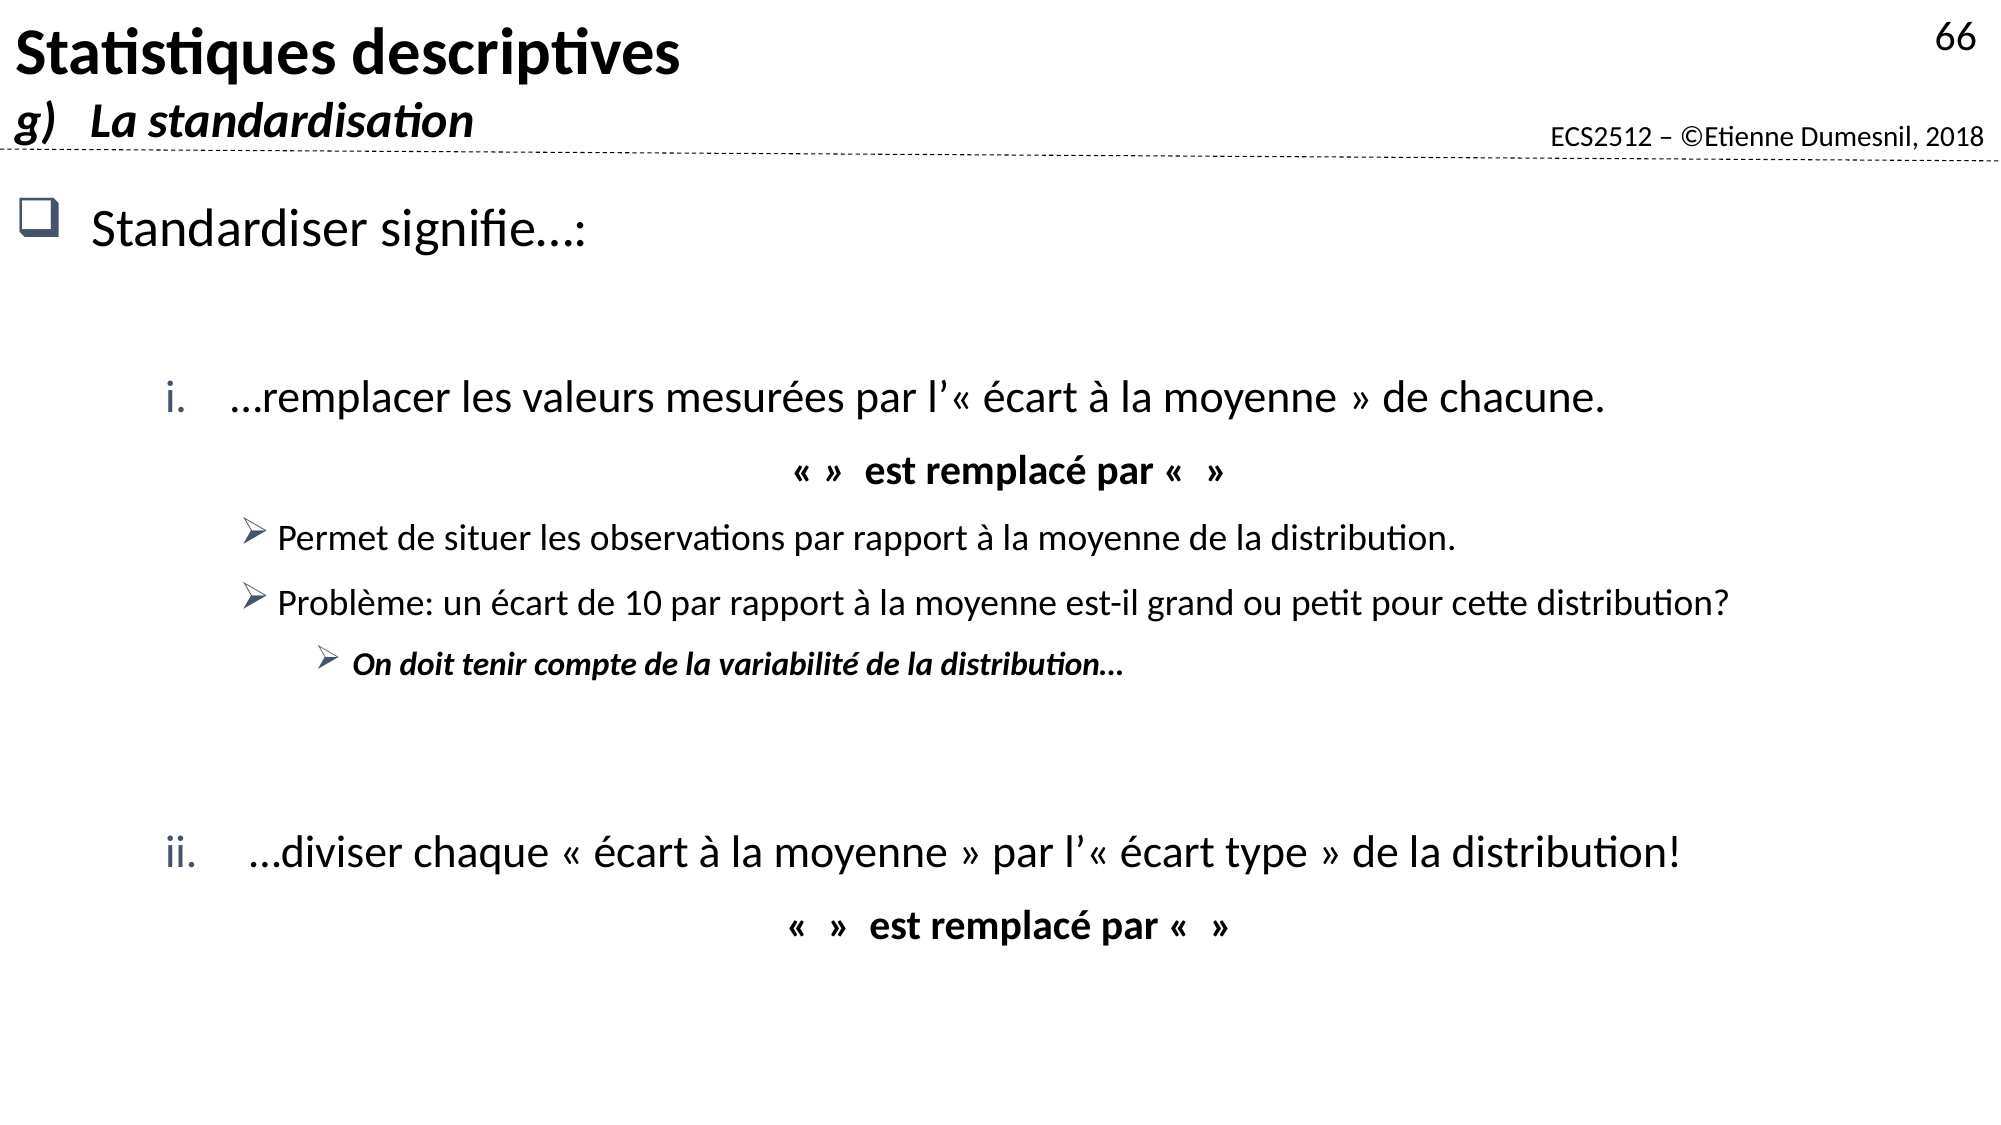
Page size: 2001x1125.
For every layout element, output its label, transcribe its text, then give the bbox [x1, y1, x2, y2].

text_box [0, 148, 2000, 161]
text_box Statistiques descriptives La standardisation [0, 0, 2000, 148]
slide_number 66 [1899, 0, 1993, 67]
